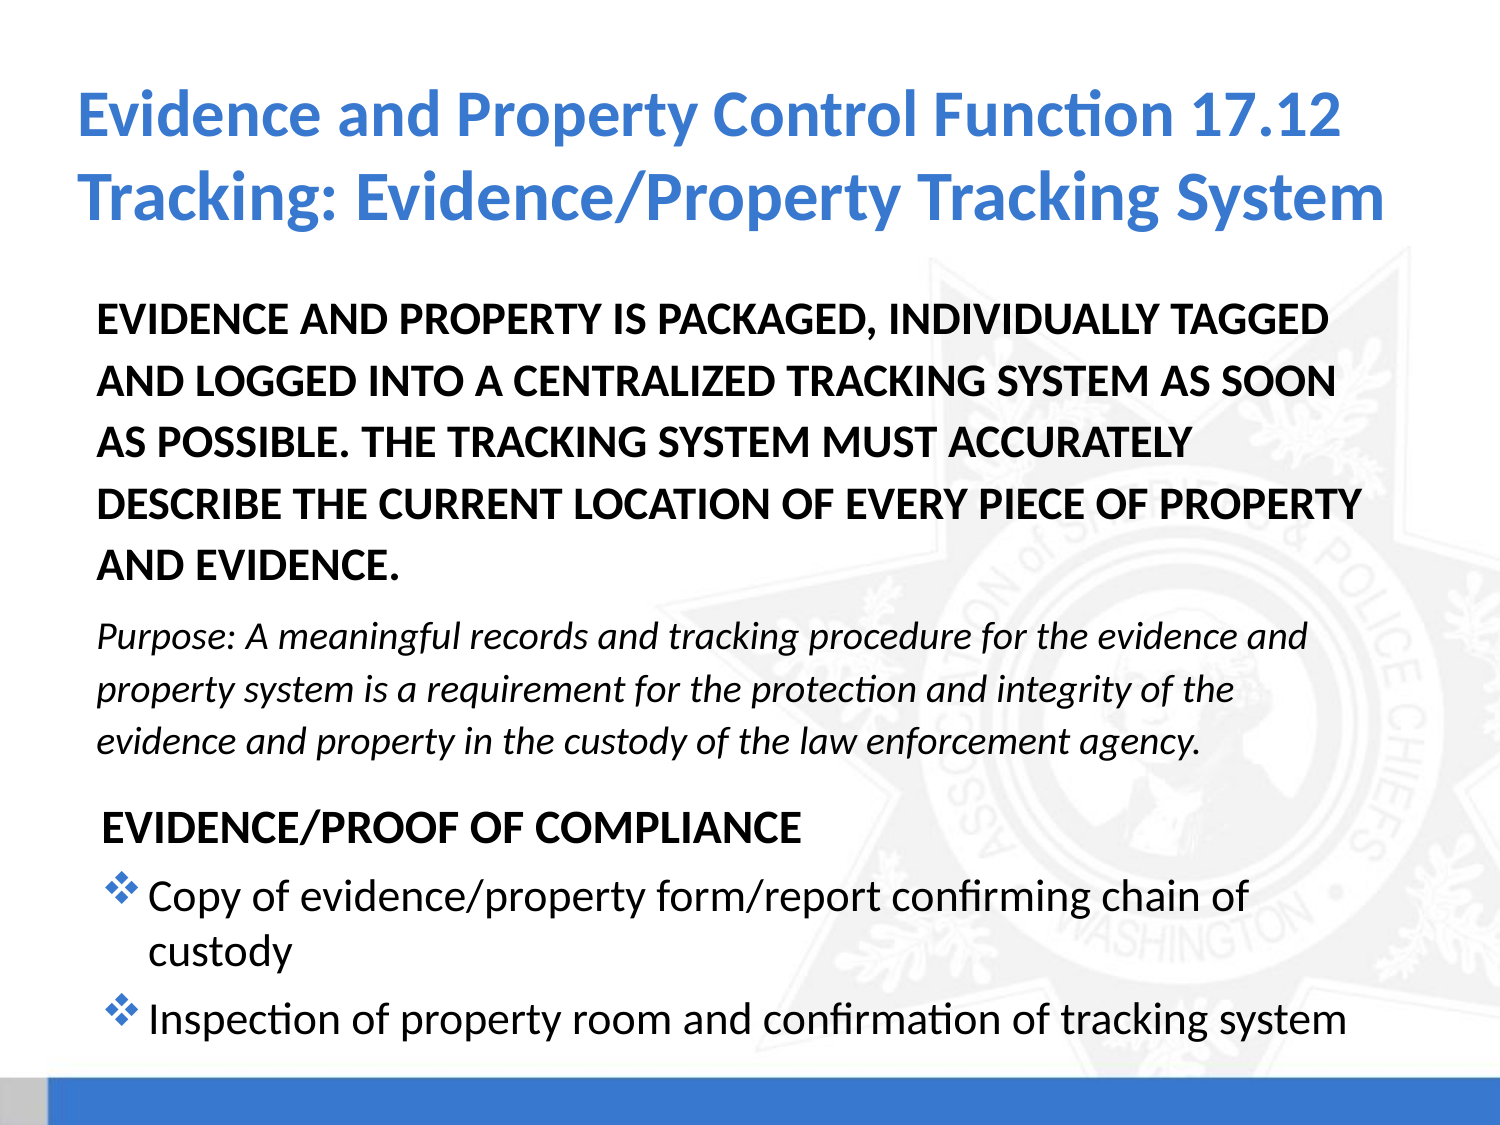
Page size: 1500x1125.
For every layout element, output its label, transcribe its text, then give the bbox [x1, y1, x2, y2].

text_box Evidence/Proof of Compliance Copy of evidence/property form/report confirming chain of custody Inspection of property room and confirmation of tracking system [86, 788, 1400, 1051]
subtitle Evidence and property is packaged, individually tagged and logged into a centralized tracking system as soon as possible. The tracking system must accurately describe the current location of every piece of property and evidence. Purpose: A meaningful records and tracking procedure for the evidence and property system is a requirement for the protection and integrity of the evidence and property in the custody of the law enforcement agency. [81, 275, 1394, 775]
title Evidence and Property Control Function 17.12 Tracking: Evidence/Property Tracking System [62, 62, 1413, 263]
picture [0, 0, 1500, 1125]
